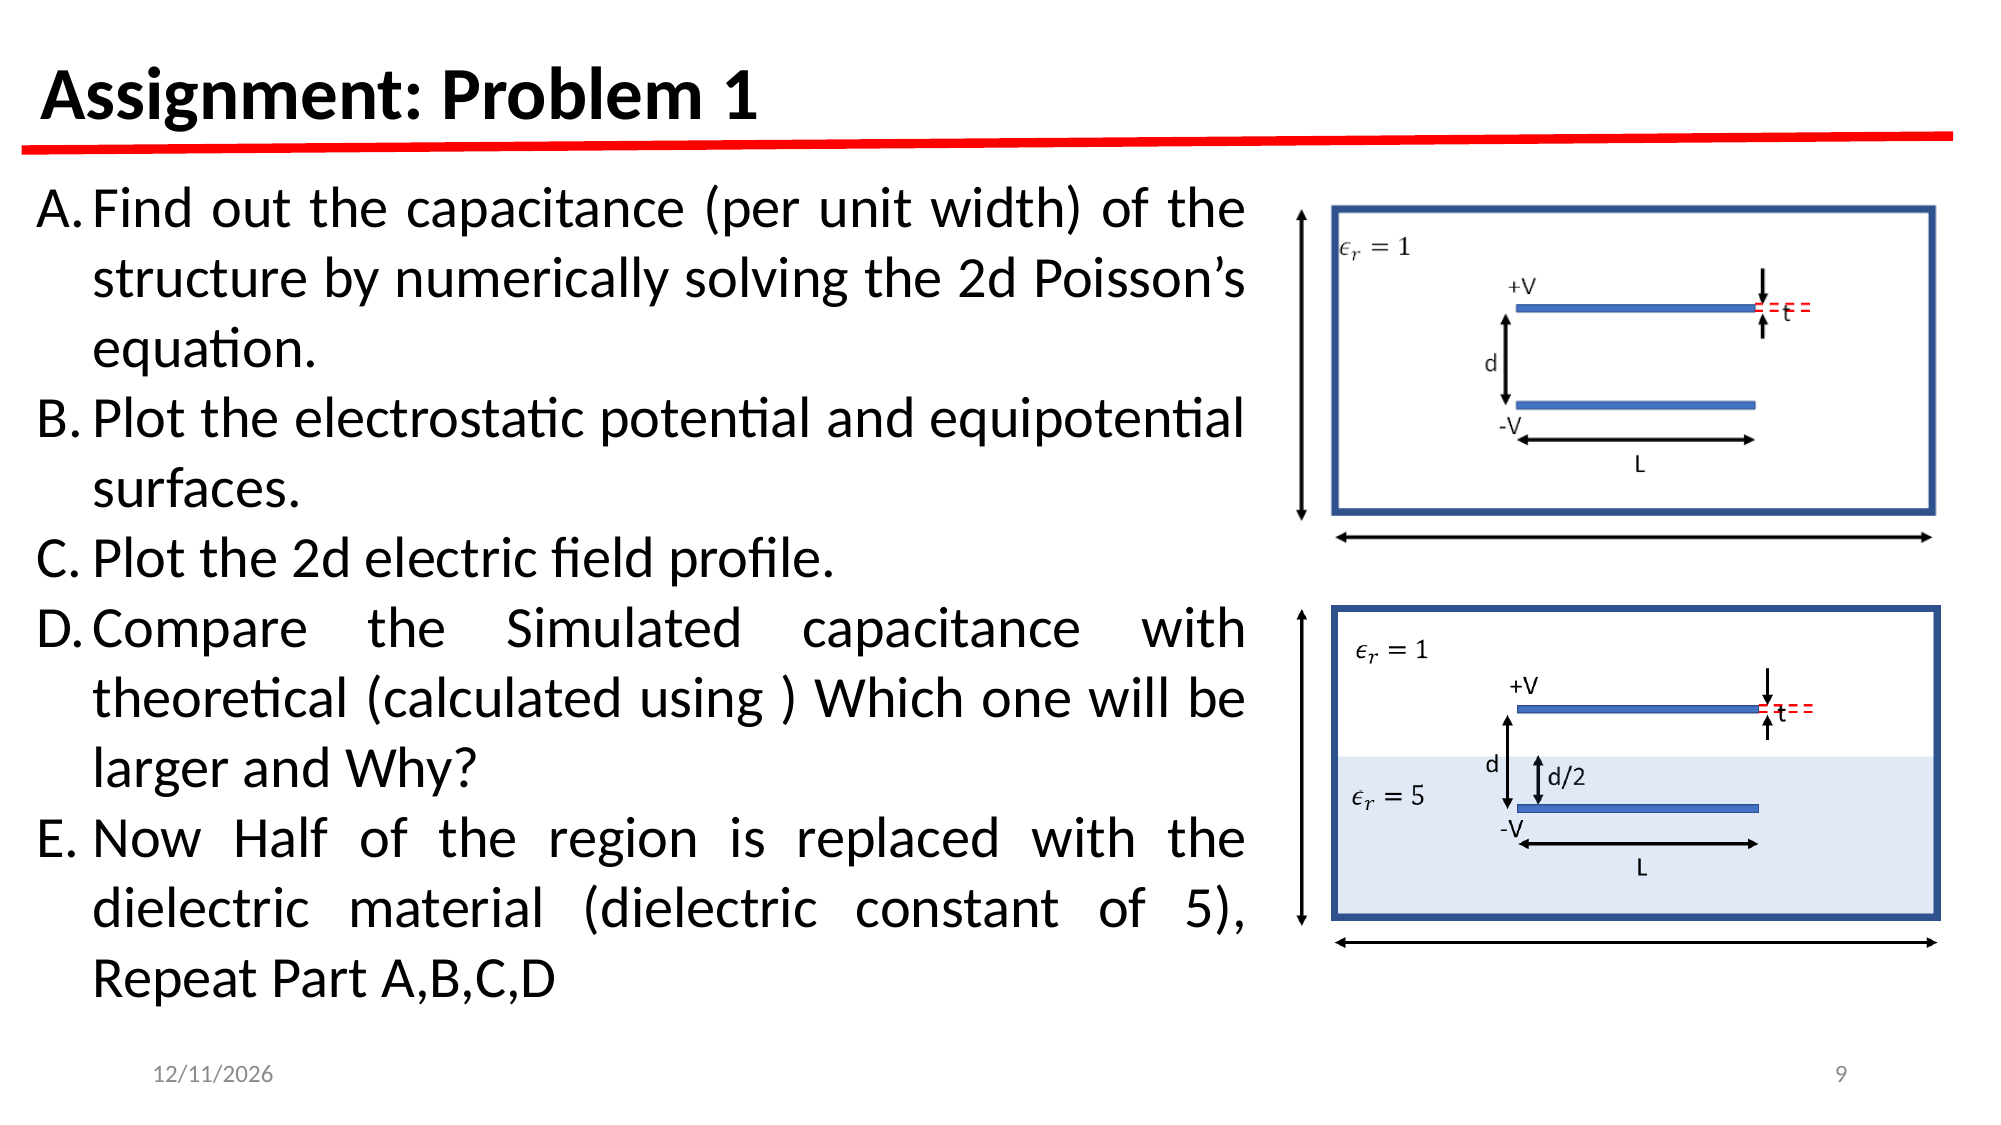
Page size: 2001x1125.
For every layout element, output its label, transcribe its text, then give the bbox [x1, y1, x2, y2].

slide_number 9 [1412, 1042, 1863, 1103]
picture [1274, 189, 1954, 555]
picture [1281, 593, 1961, 959]
text_box Assignment: Problem 1 [25, 36, 776, 135]
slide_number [137, 1042, 588, 1103]
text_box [21, 135, 1954, 150]
